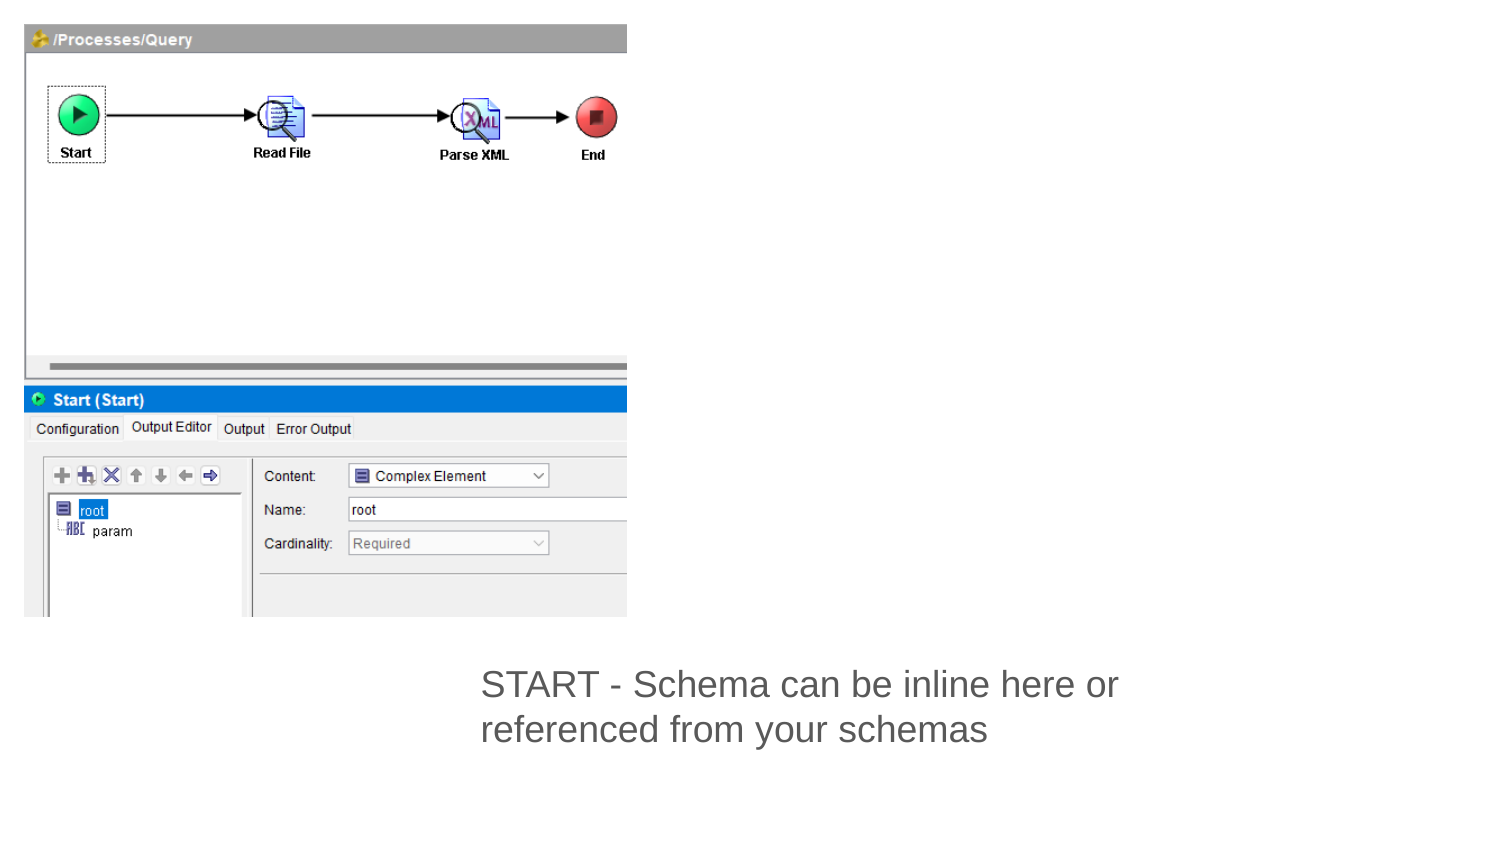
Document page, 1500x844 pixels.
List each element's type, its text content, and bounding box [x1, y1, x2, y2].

text_box START - Schema can be inline here or referenced from your schemas [465, 645, 1317, 817]
picture [24, 24, 627, 617]
